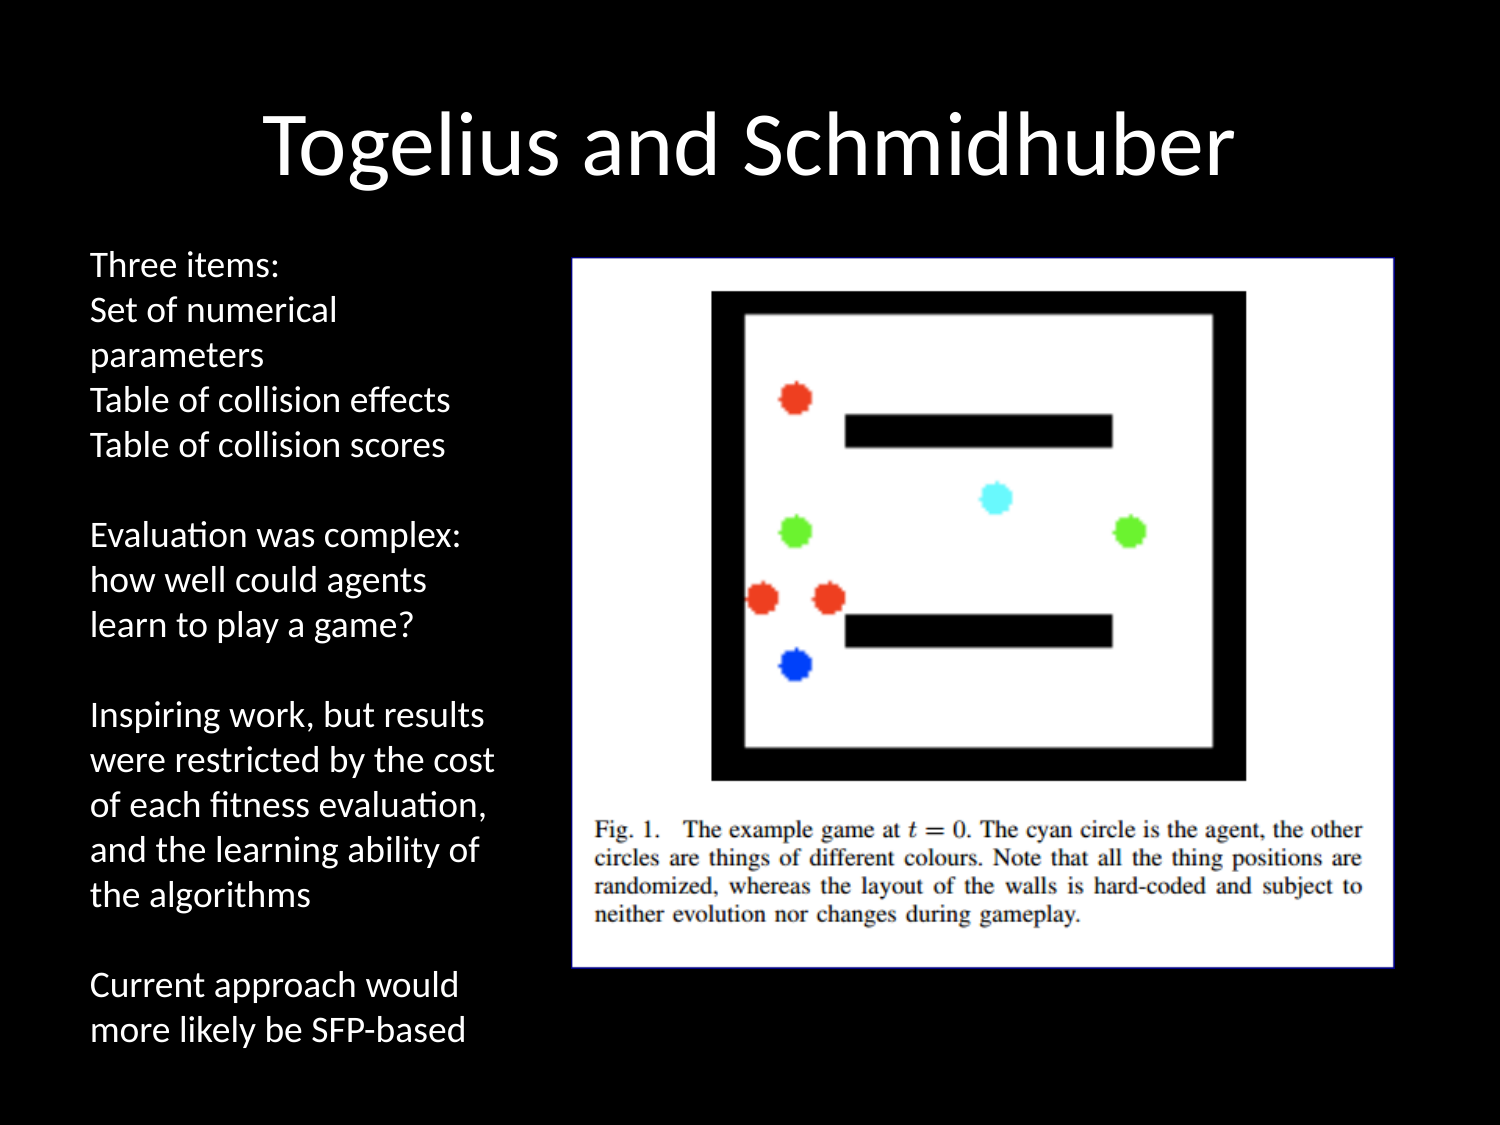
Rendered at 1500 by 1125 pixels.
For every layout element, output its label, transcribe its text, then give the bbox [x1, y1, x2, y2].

text_box Three items: Set of numerical parameters Table of collision effects Table of collision scores Evaluation was complex: how well could agents learn to play a game? Inspiring work, but results were restricted by the cost of each fitness evaluation, and the learning ability of the algorithms Current approach would more likely be SFP-based [75, 232, 529, 1058]
title Togelius and Schmidhuber [75, 45, 1425, 233]
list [570, 256, 1395, 969]
